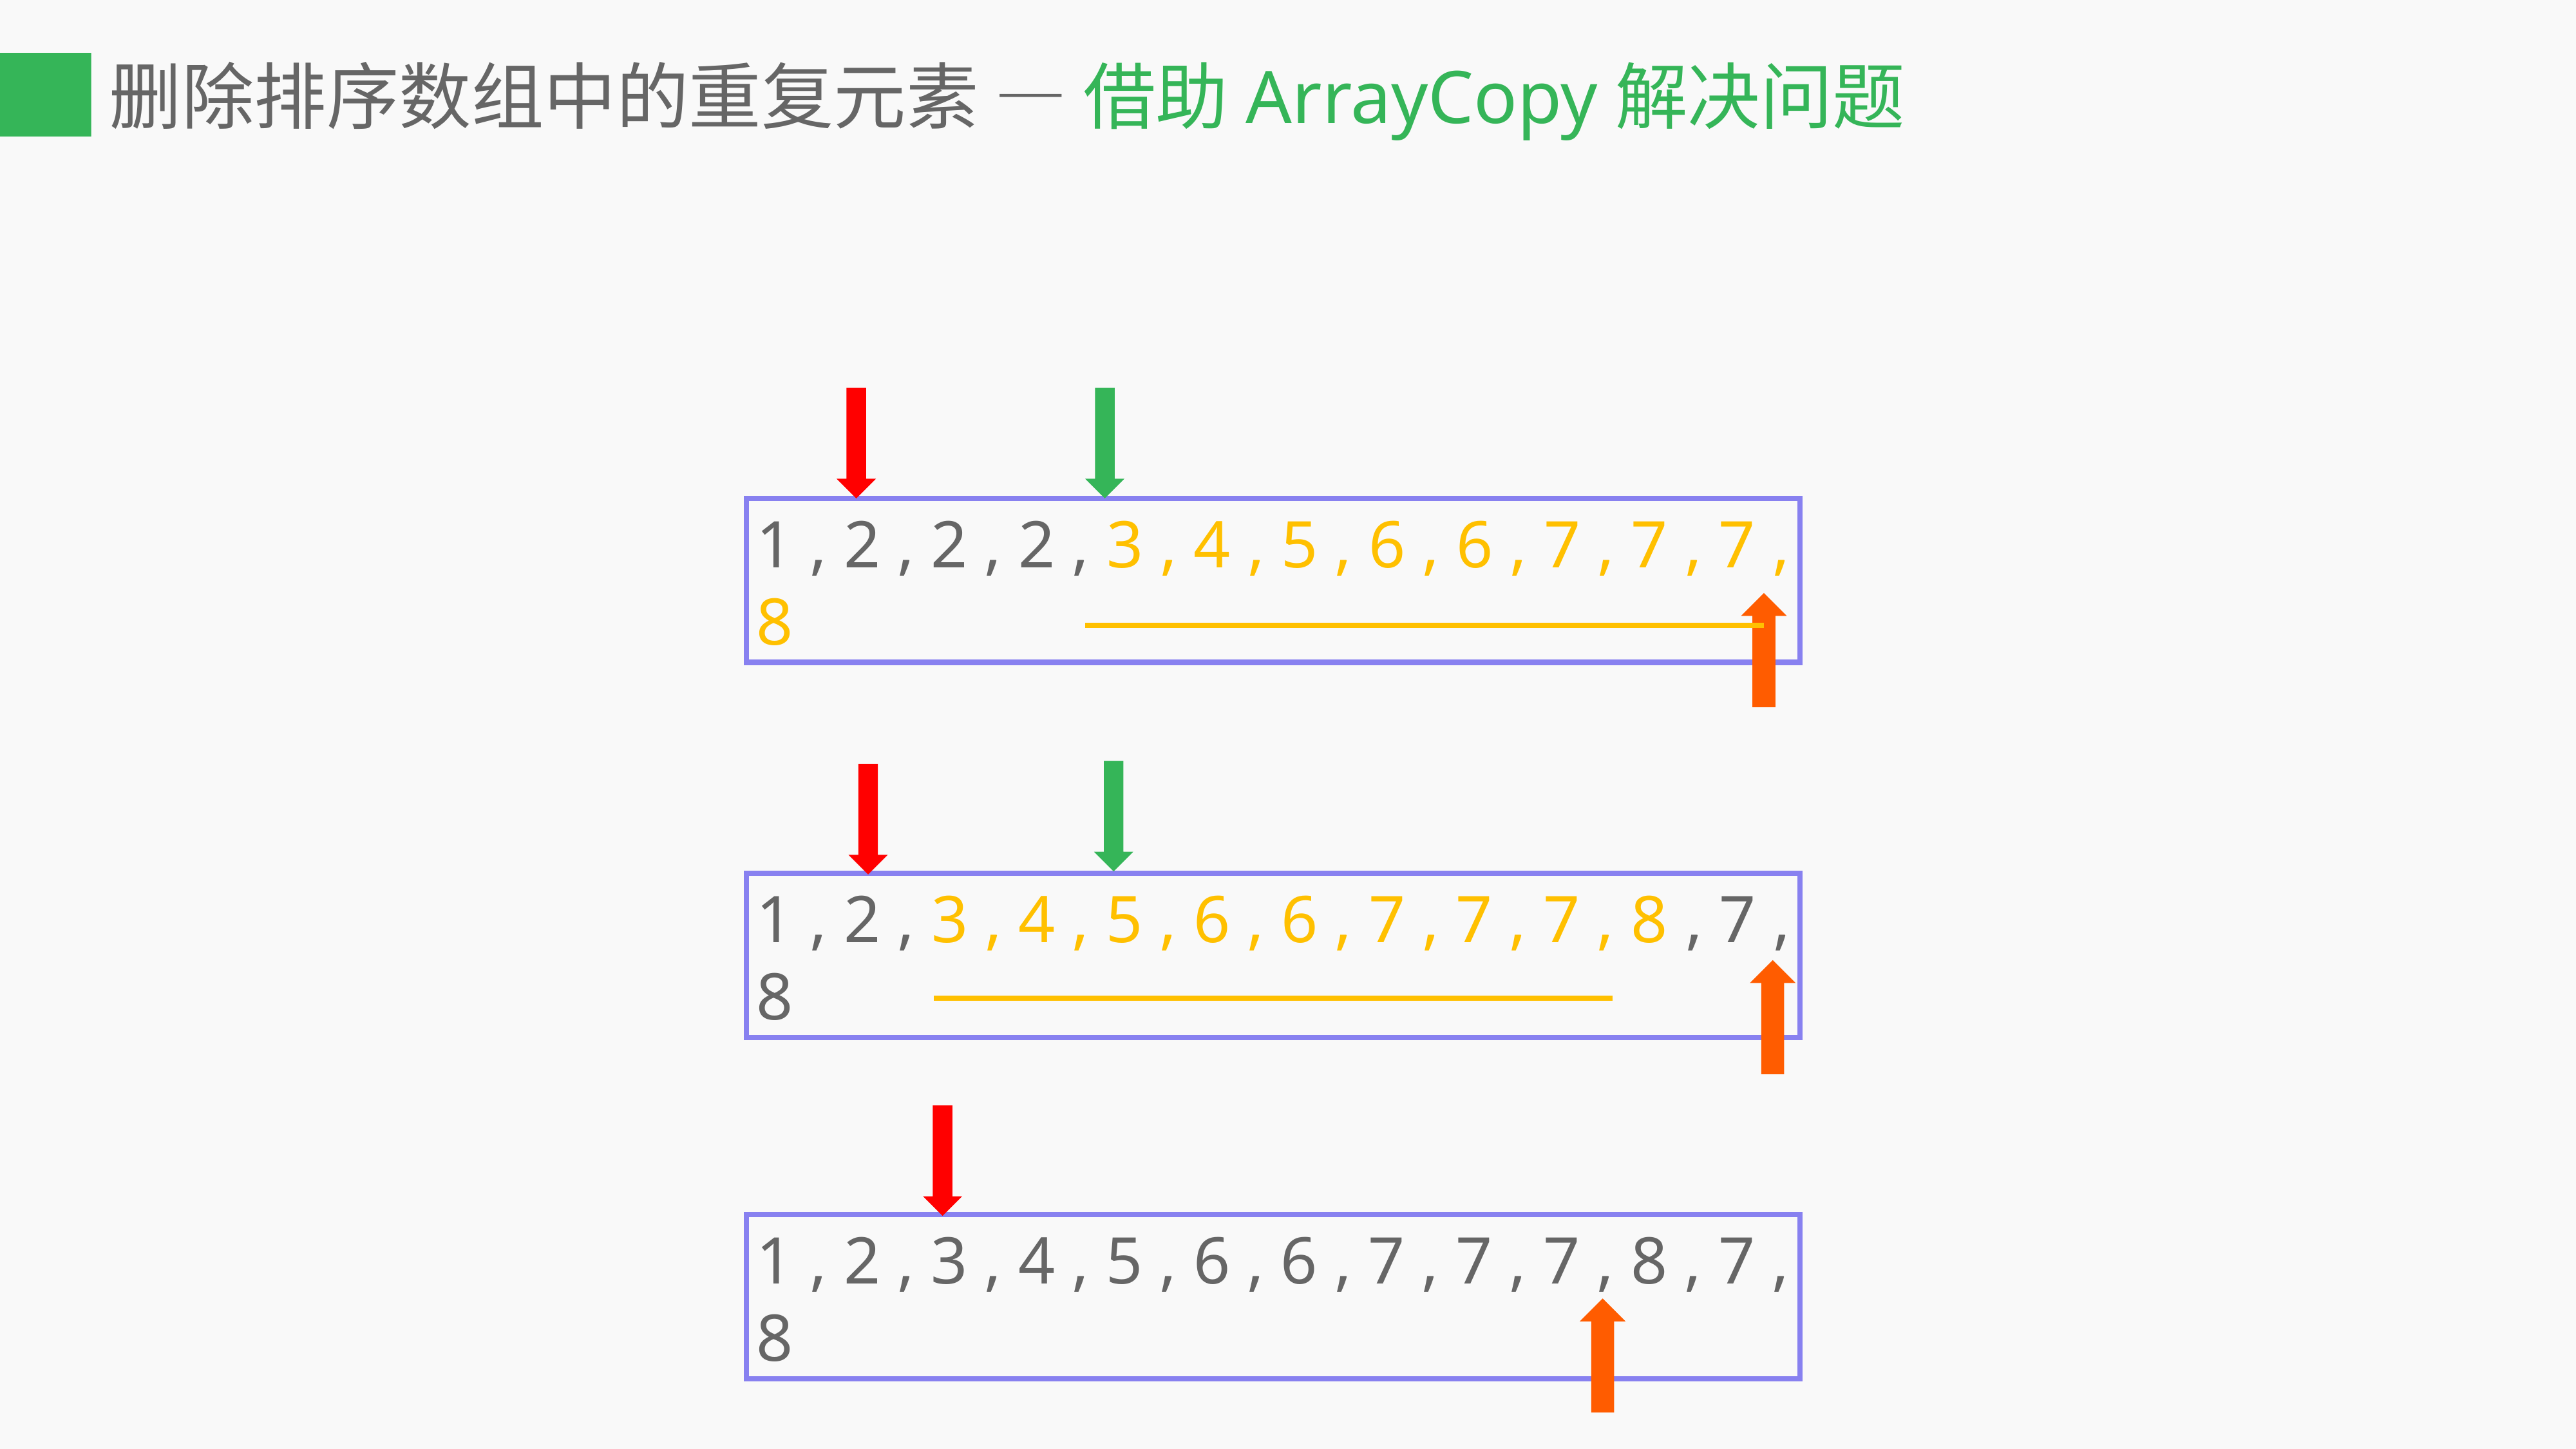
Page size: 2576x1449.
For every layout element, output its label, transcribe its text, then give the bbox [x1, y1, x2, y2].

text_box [746, 1104, 1801, 1413]
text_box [746, 761, 1801, 1075]
title 删除排序数组中的重复元素 — 借助ArrayCopy解决问题 [108, 44, 2540, 144]
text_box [746, 387, 1801, 708]
picture [0, 53, 91, 137]
